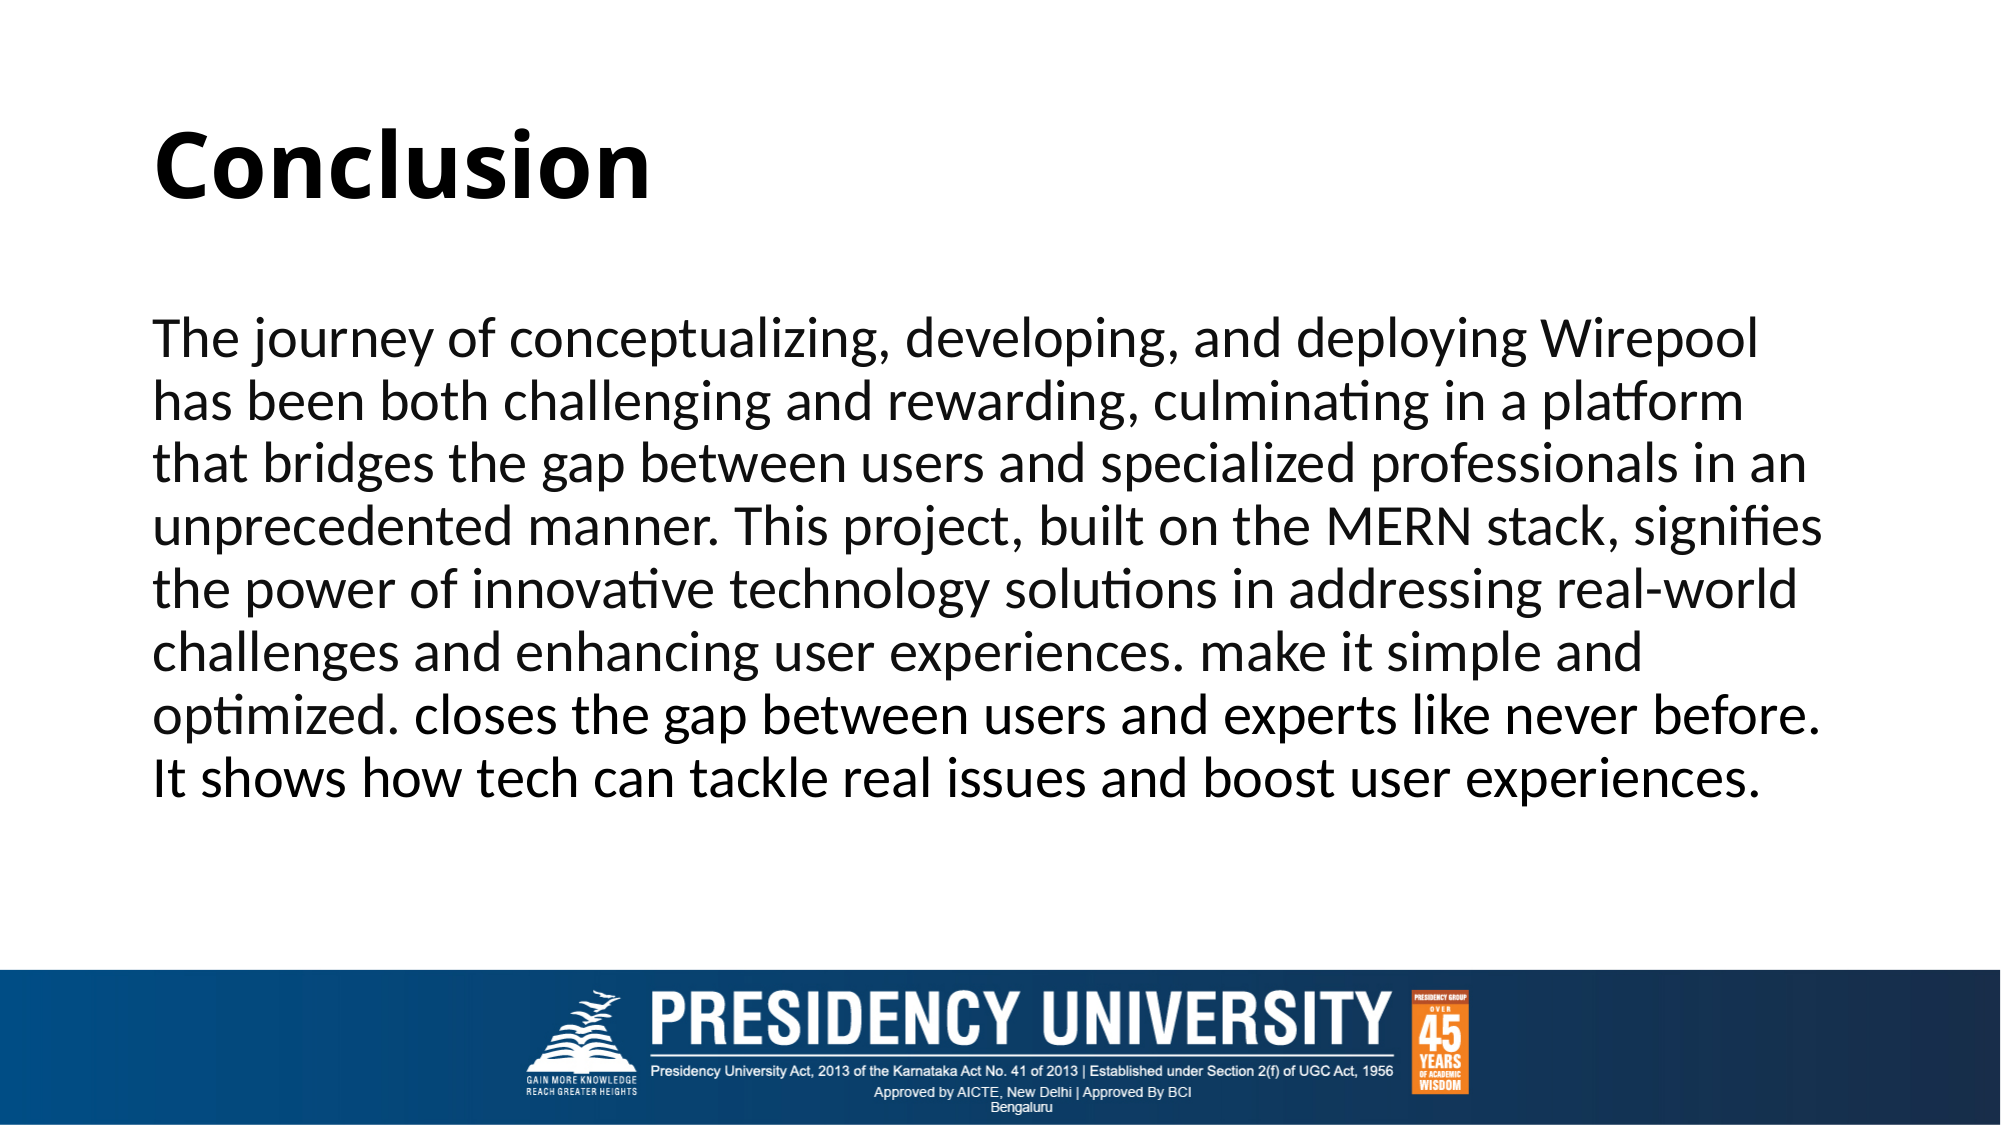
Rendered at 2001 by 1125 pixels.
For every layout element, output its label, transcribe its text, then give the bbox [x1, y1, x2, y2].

title Conclusion [137, 59, 1863, 278]
list The journey of conceptualizing, developing, and deploying Wirepool has been both challenging and rewarding, culminating in a platform that bridges the gap between users and specialized professionals in an unprecedented manner. This project, built on the MERN stack, signifies the power of innovative technology solutions in addressing real-world challenges and enhancing user experiences. make it simple and optimized. closes the gap between users and experts like never before. It shows how tech can tackle real issues and boost user experiences. [137, 299, 1863, 1014]
picture [0, 0, 2001, 1125]
